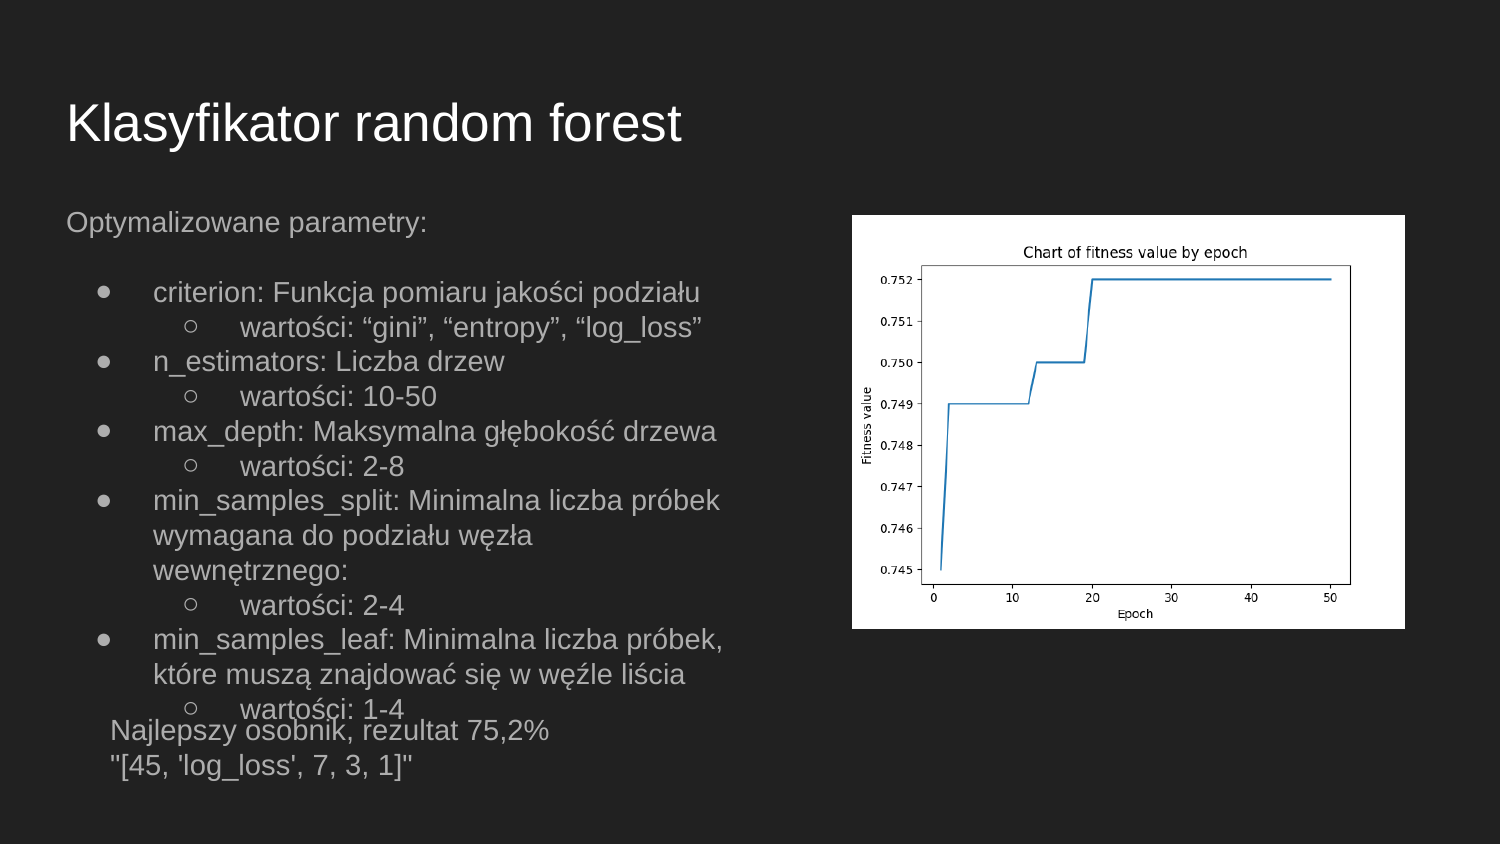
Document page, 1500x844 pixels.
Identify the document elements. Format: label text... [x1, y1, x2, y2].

text_box Najlepszy osobnik, rezultat 75,2% "[45, 'log_loss', 7, 3, 1]" [95, 696, 1405, 796]
list Optymalizowane parametry: criterion: Funkcja pomiaru jakości podziału wartości: “gini”, “entropy”, “log_loss” n_estimators: Liczba drzew wartości: 10-50 max_depth: Maksymalna głębokość drzewa wartości: 2-8 min_samples_split: Minimalna liczba próbek wymagana do podziału węzła wewnętrznego: wartości: 2-4 min_samples_leaf: Minimalna liczba próbek, które muszą znajdować się w węźle liścia wartości: 1-4 [51, 189, 747, 750]
picture [852, 214, 1405, 629]
title Klasyfikator random forest [51, 72, 1449, 167]
